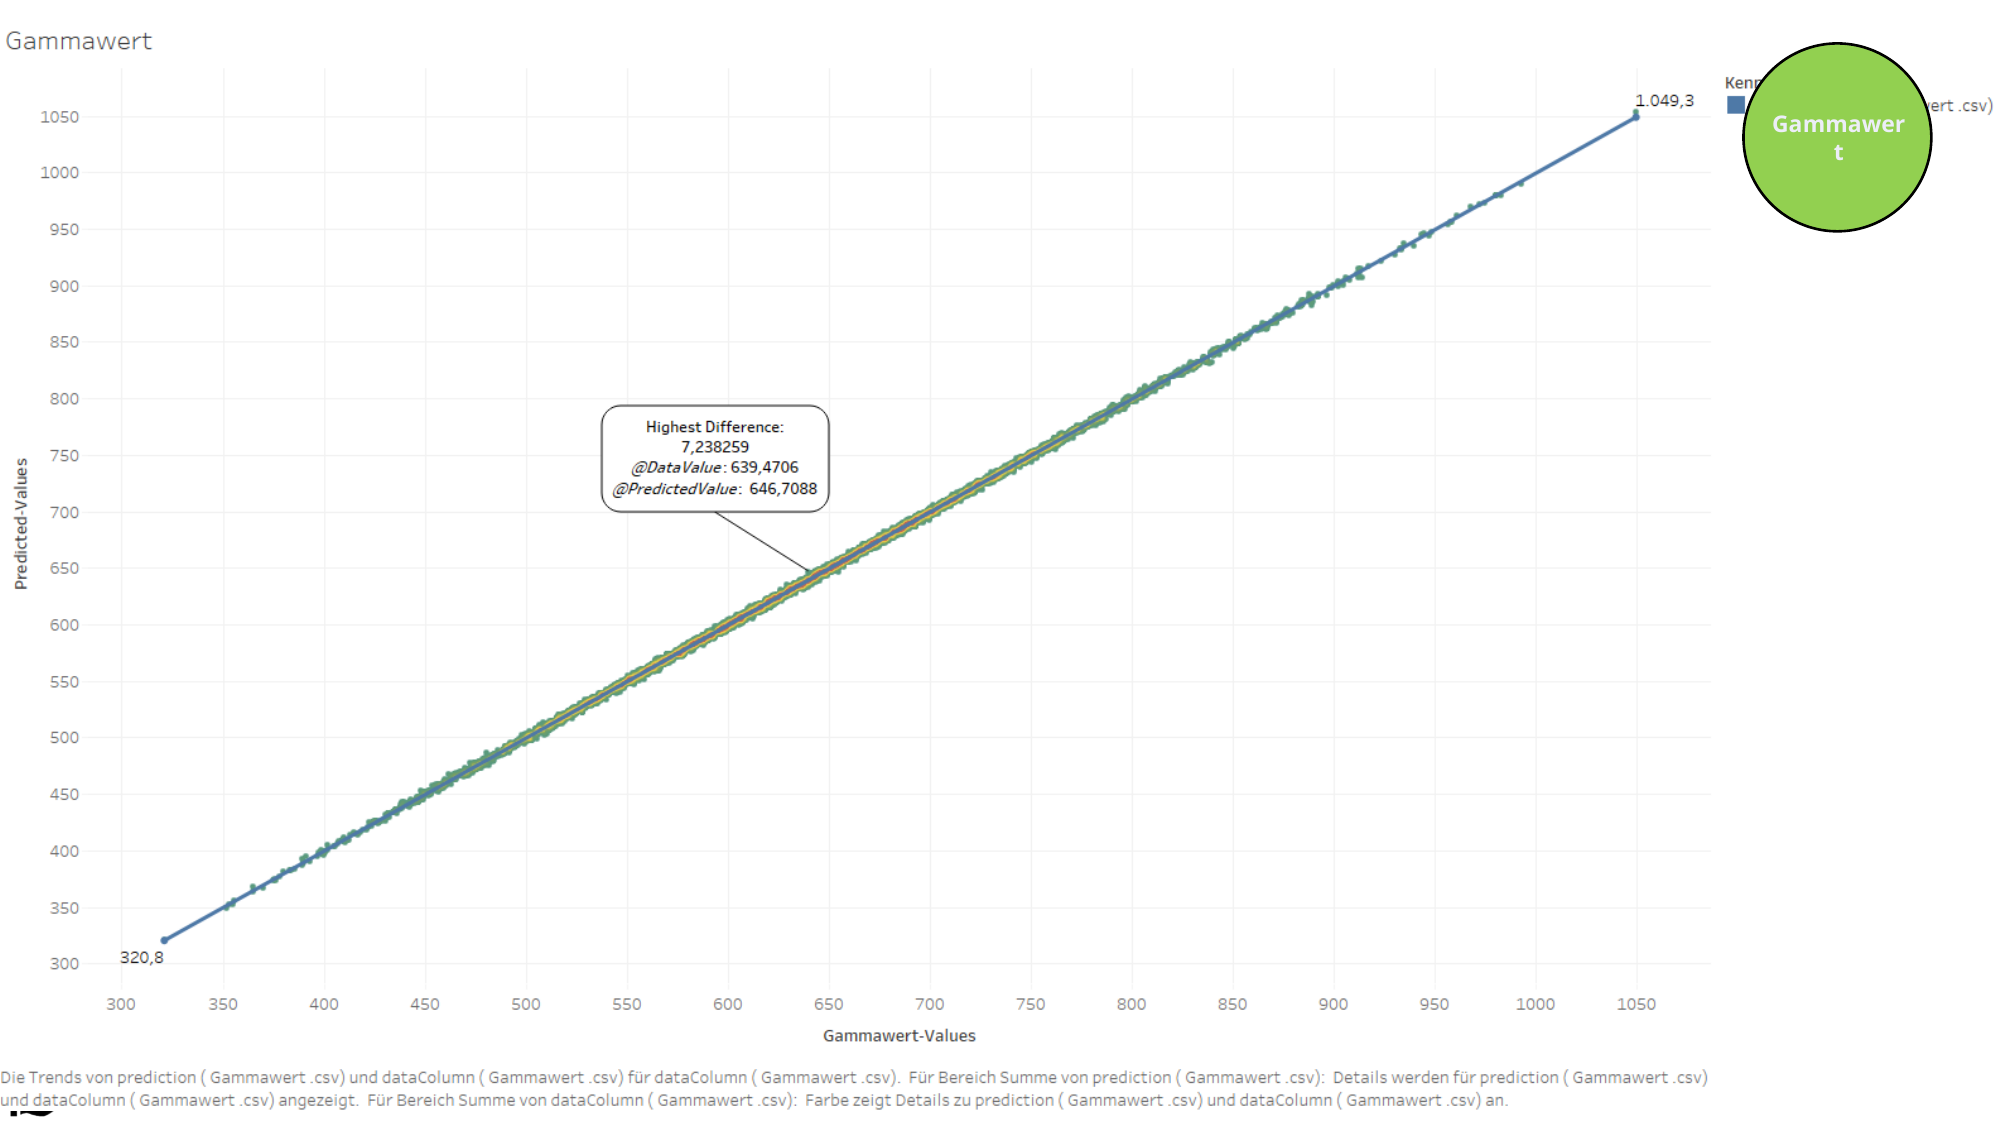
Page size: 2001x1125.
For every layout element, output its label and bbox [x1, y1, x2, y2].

picture [0, 14, 2000, 1118]
text_box [1742, 42, 1932, 232]
